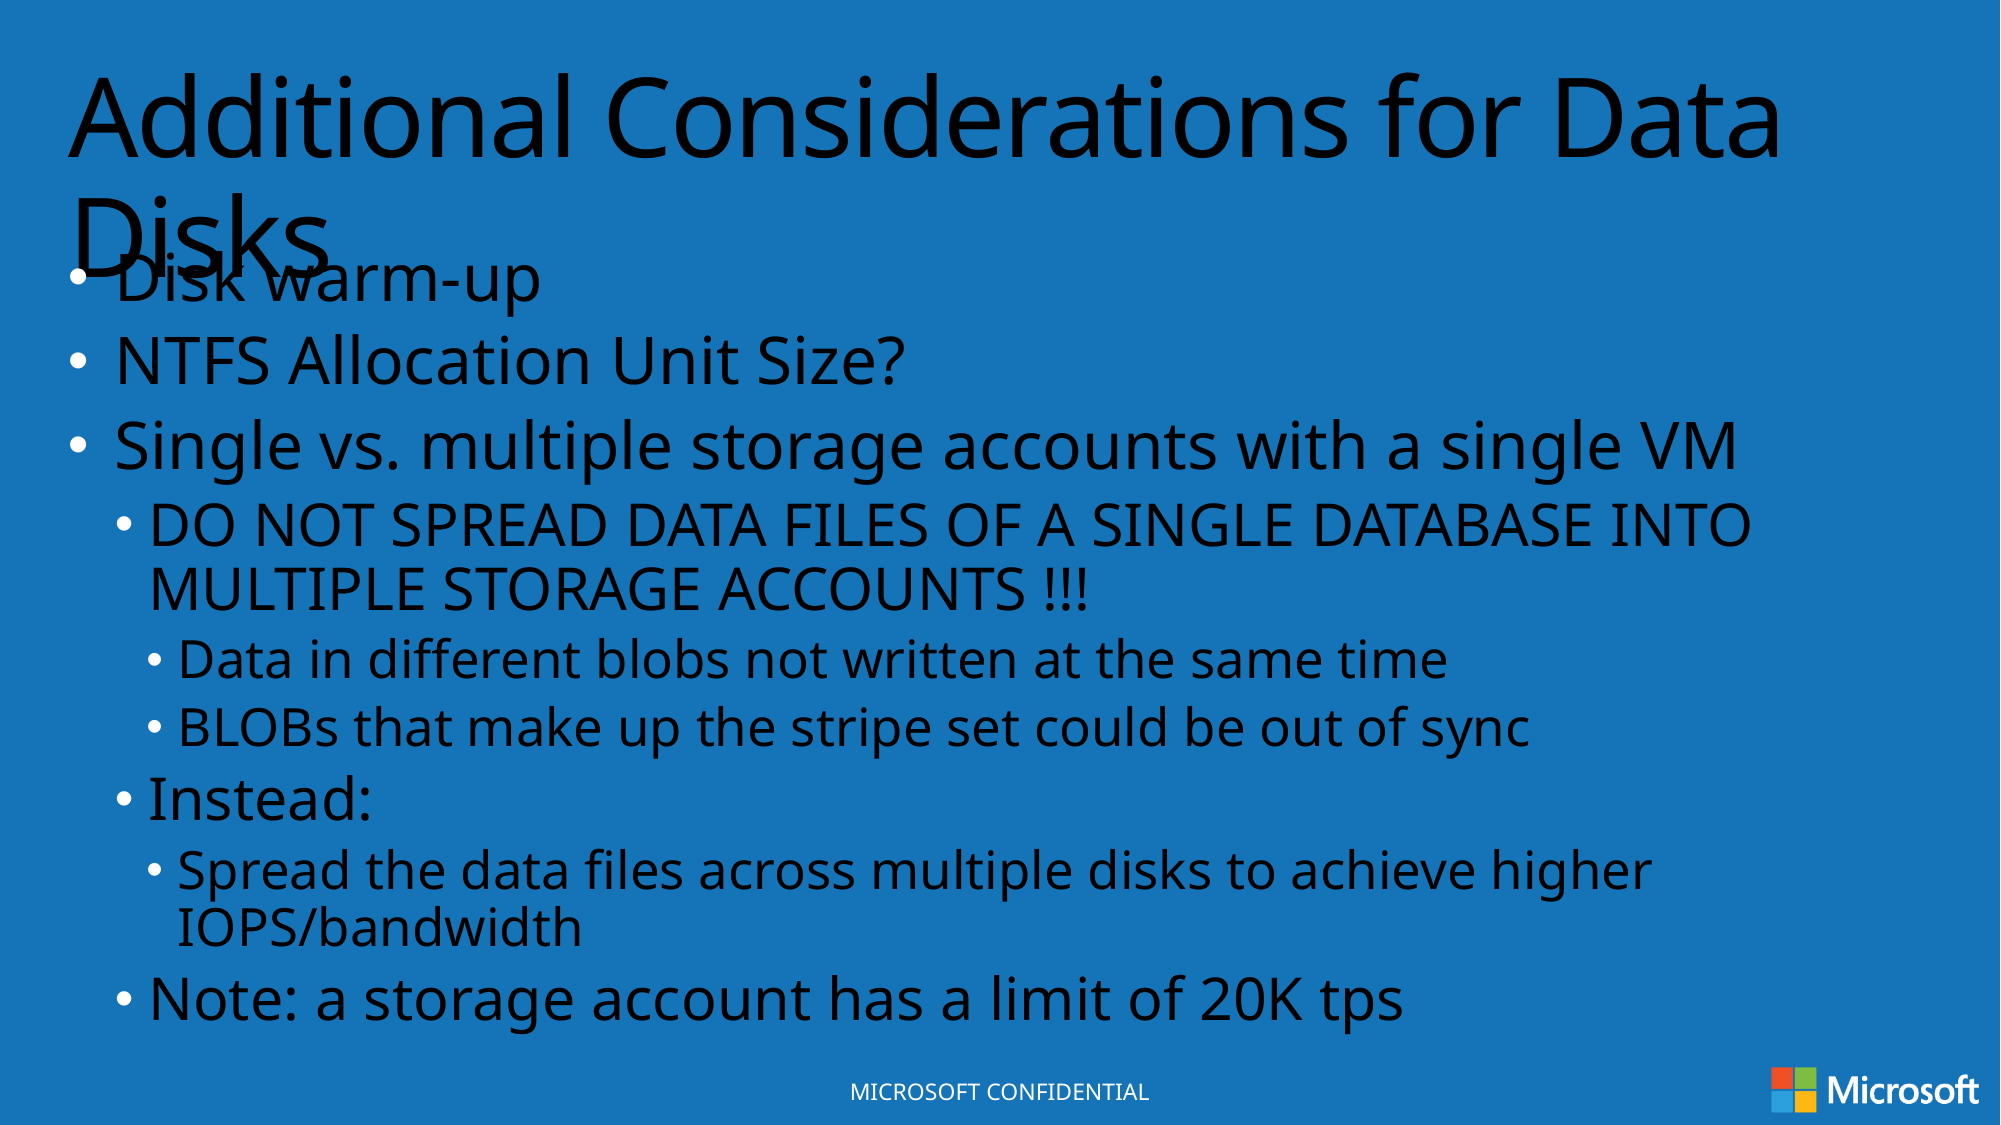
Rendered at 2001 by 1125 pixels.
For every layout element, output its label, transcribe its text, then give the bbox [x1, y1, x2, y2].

picture [1770, 1066, 1980, 1113]
list Disk warm-up NTFS Allocation Unit Size? Single vs. multiple storage accounts with a single VM DO NOT SPREAD DATA FILES OF A SINGLE DATABASE INTO MULTIPLE STORAGE ACCOUNTS !!! Data in different blobs not written at the same time BLOBs that make up the stripe set could be out of sync Instead: Spread the data files across multiple disks to achieve higher IOPS/bandwidth Note: a storage account has a limit of 20K tps [43, 229, 1938, 1050]
title Additional Considerations for Data Disks [44, 47, 1938, 196]
